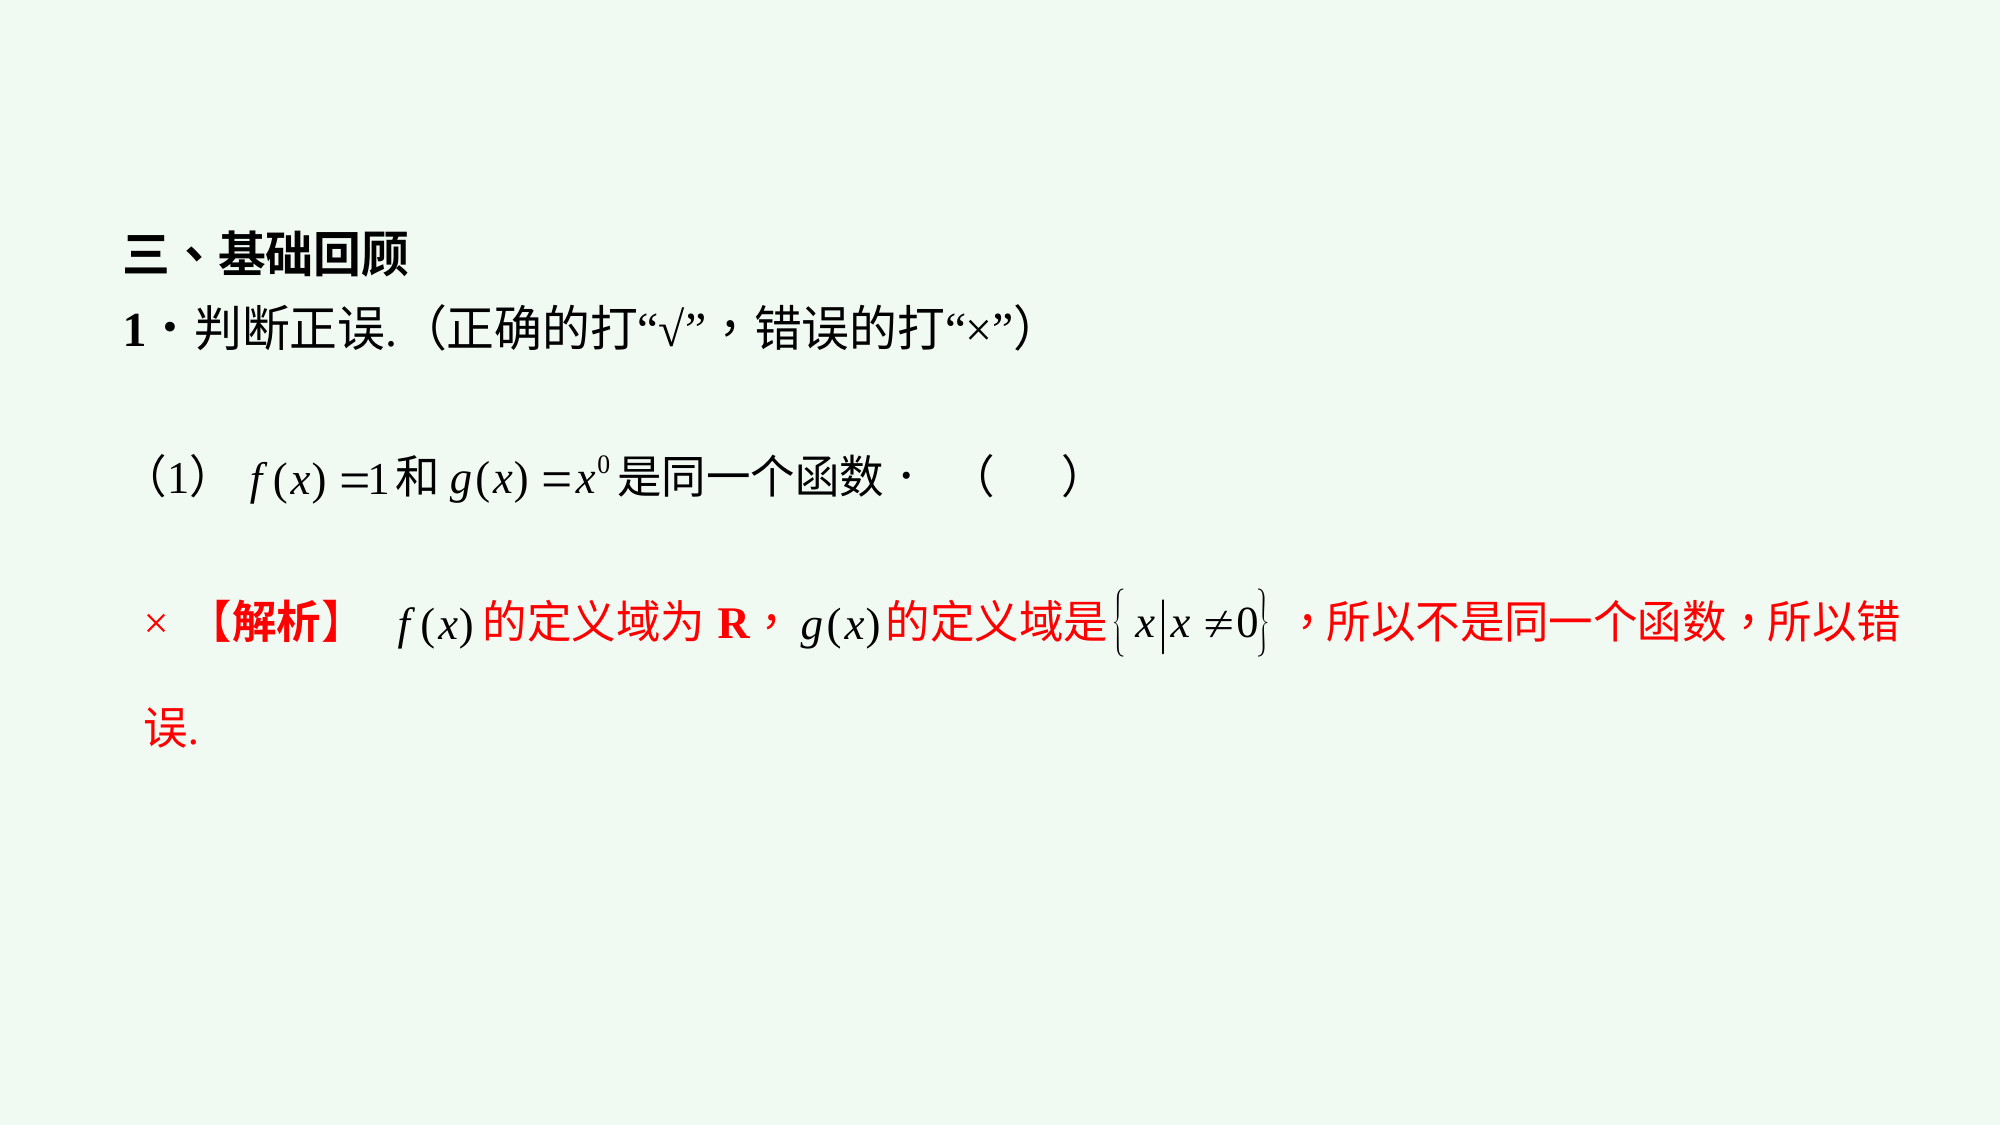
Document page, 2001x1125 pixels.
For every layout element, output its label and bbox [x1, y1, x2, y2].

text_box [143, 561, 1902, 765]
text_box [122, 411, 1881, 549]
text_box [122, 220, 2000, 367]
